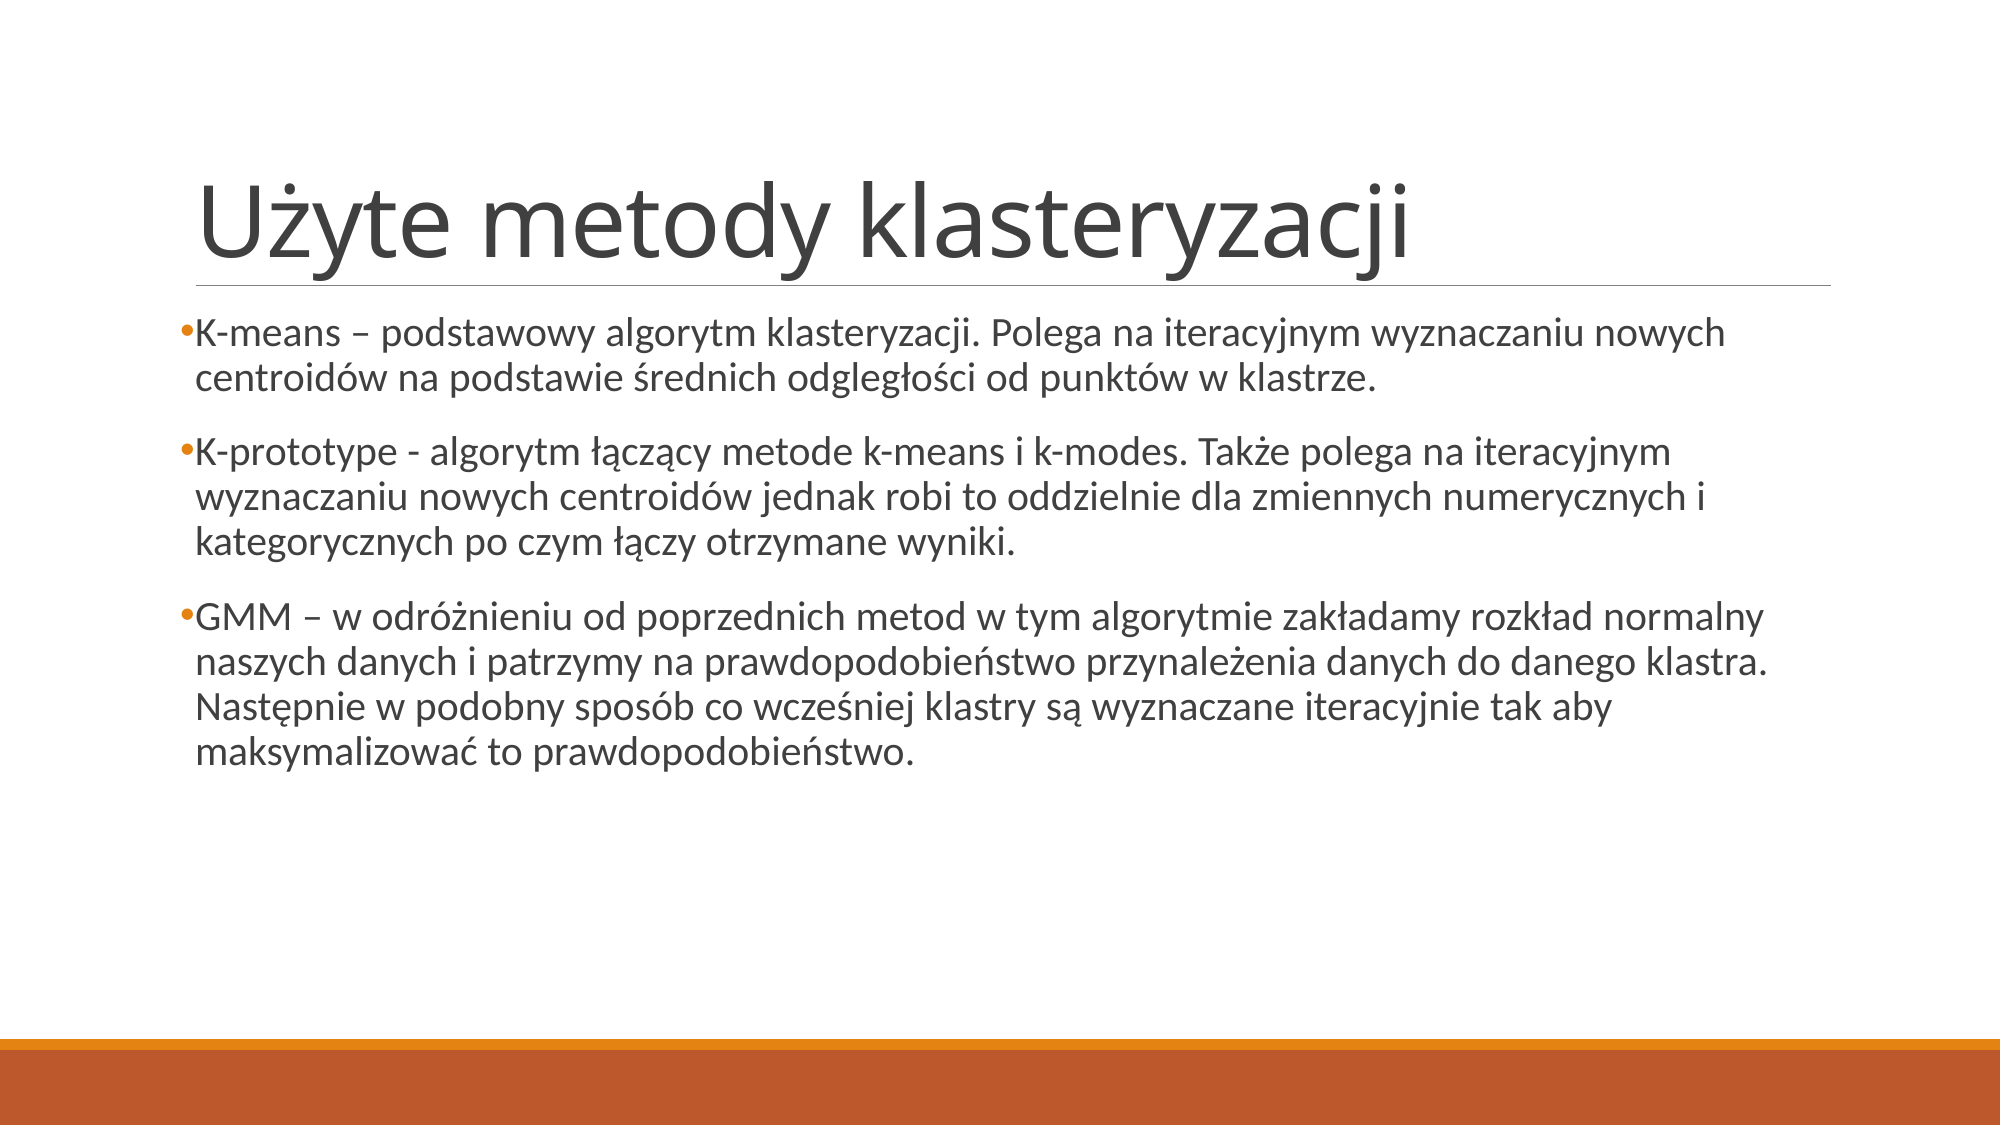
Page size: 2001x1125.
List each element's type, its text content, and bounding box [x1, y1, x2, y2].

title Użyte metody klasteryzacji [180, 47, 1830, 285]
list K-means – podstawowy algorytm klasteryzacji. Polega na iteracyjnym wyznaczaniu nowych centroidów na podstawie średnich odgległości od punktów w klastrze. K-prototype - algorytm łączący metode k-means i k-modes. Także polega na iteracyjnym wyznaczaniu nowych centroidów jednak robi to oddzielnie dla zmiennych numerycznych i kategorycznych po czym łączy otrzymane wyniki. GMM – w odróżnieniu od poprzednich metod w tym algorytmie zakładamy rozkład normalny naszych danych i patrzymy na prawdopodobieństwo przynależenia danych do danego klastra. Następnie w podobny sposób co wcześniej klastry są wyznaczane iteracyjnie tak aby maksymalizować to prawdopodobieństwo. [180, 302, 1830, 963]
